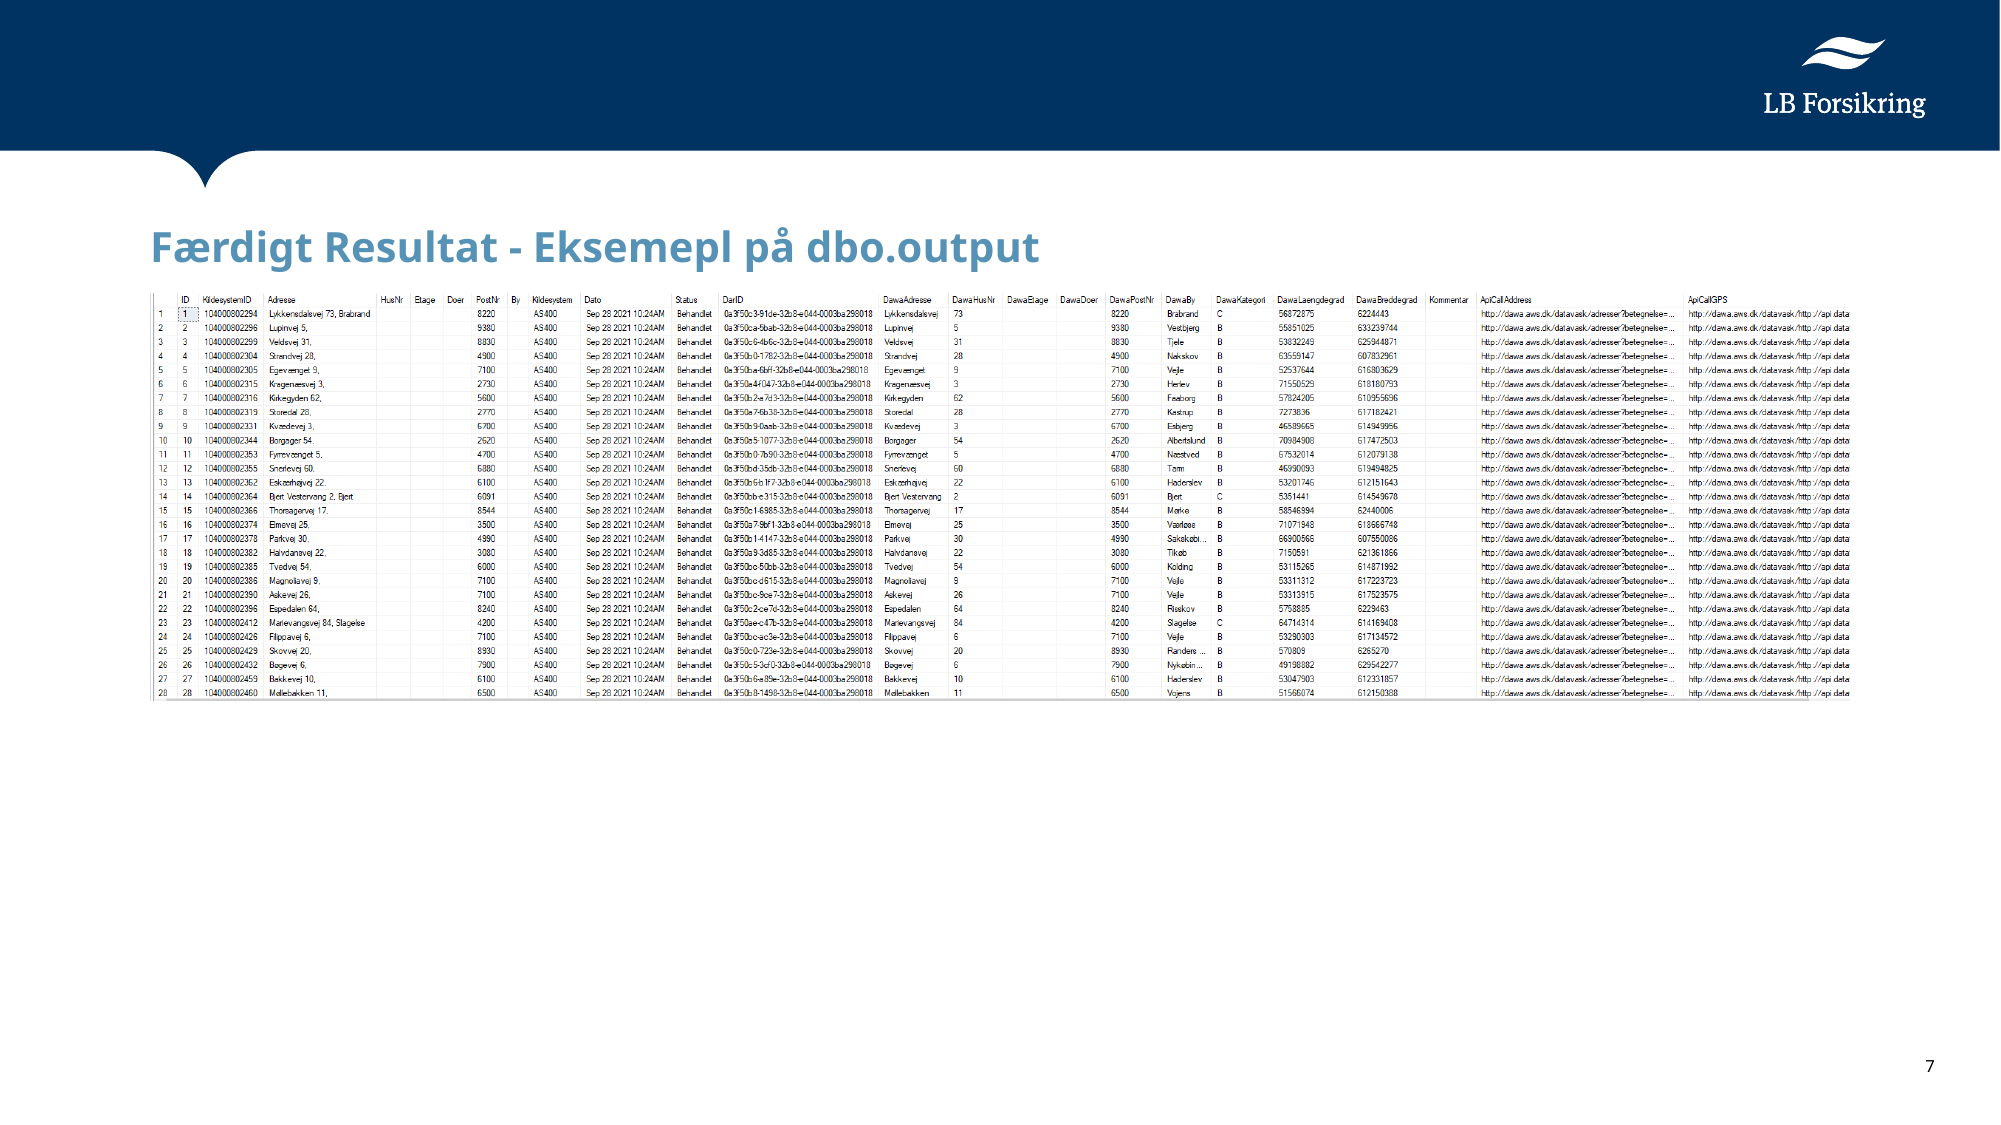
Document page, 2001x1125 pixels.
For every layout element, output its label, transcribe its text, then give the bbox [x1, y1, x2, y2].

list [149, 293, 1850, 701]
slide_number 7 [1925, 1050, 1998, 1125]
subtitle Færdigt Resultat - Eksemepl på dbo.output [150, 220, 1850, 278]
